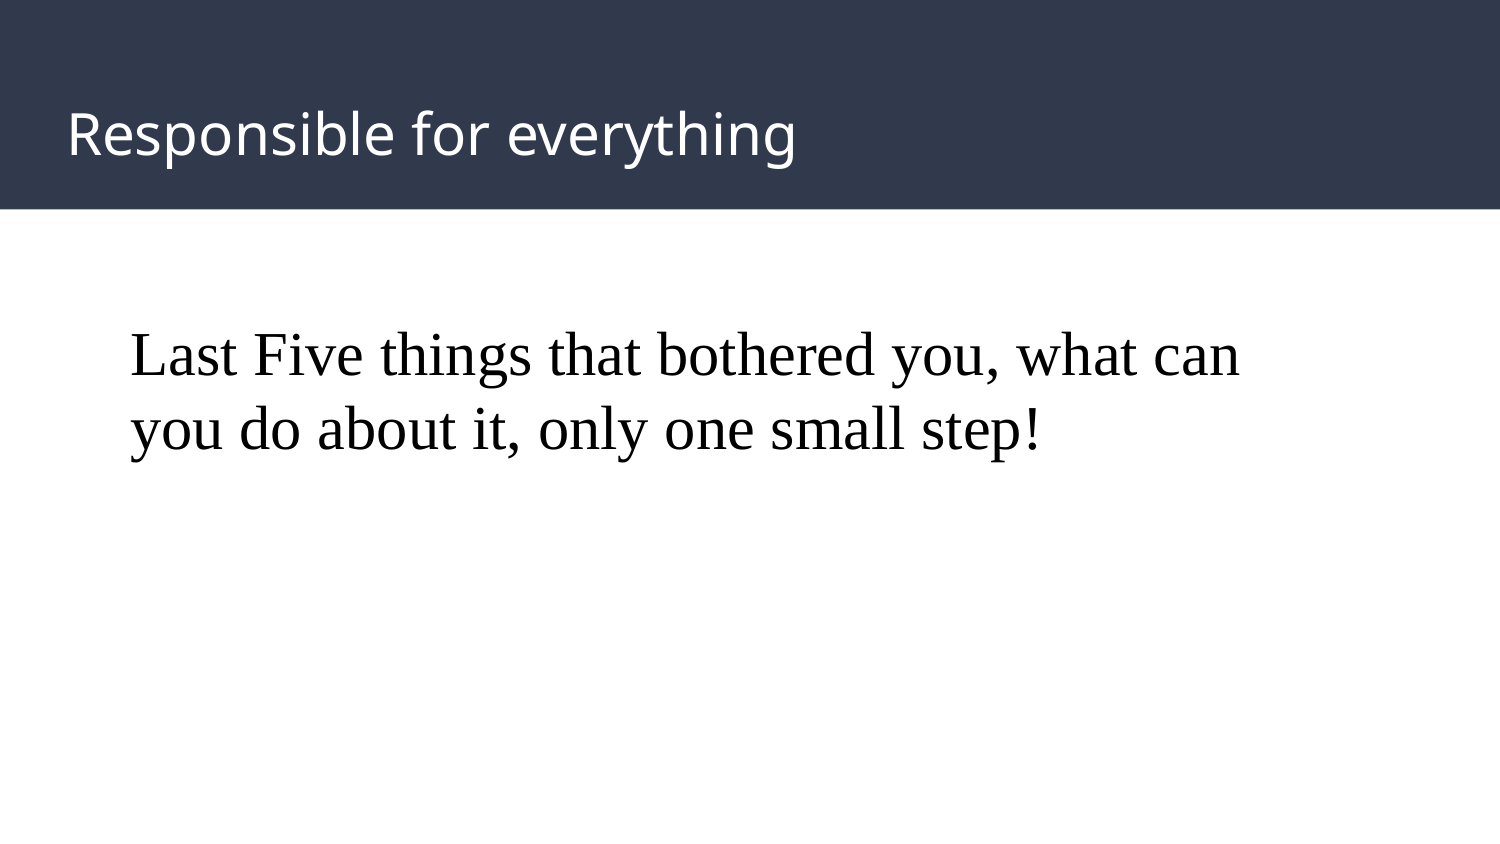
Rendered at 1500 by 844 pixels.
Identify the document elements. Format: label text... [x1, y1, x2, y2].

title Responsible for everything [51, 82, 1449, 185]
text_box Last Five things that bothered you, what can you do about it, only one small step! [115, 297, 1353, 603]
